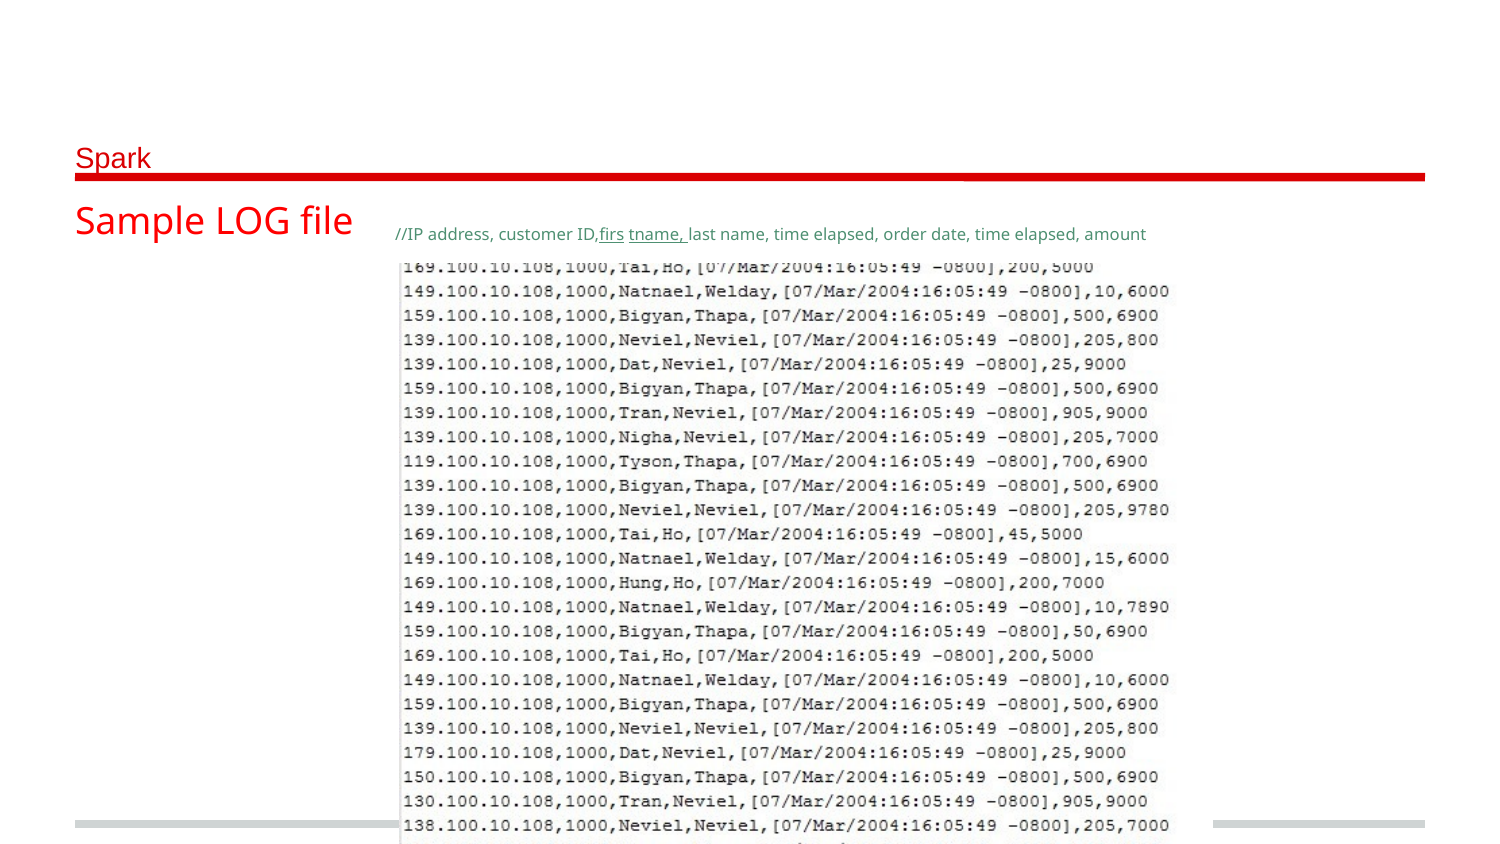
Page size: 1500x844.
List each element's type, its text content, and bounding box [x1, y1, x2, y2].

picture [399, 263, 1213, 844]
text_box //IP address, customer ID,firs tname, last name, time elapsed, order date, time elapsed, amount [387, 216, 1498, 252]
list Sample LOG file [74, 196, 1426, 844]
title Spark [74, 0, 1426, 175]
